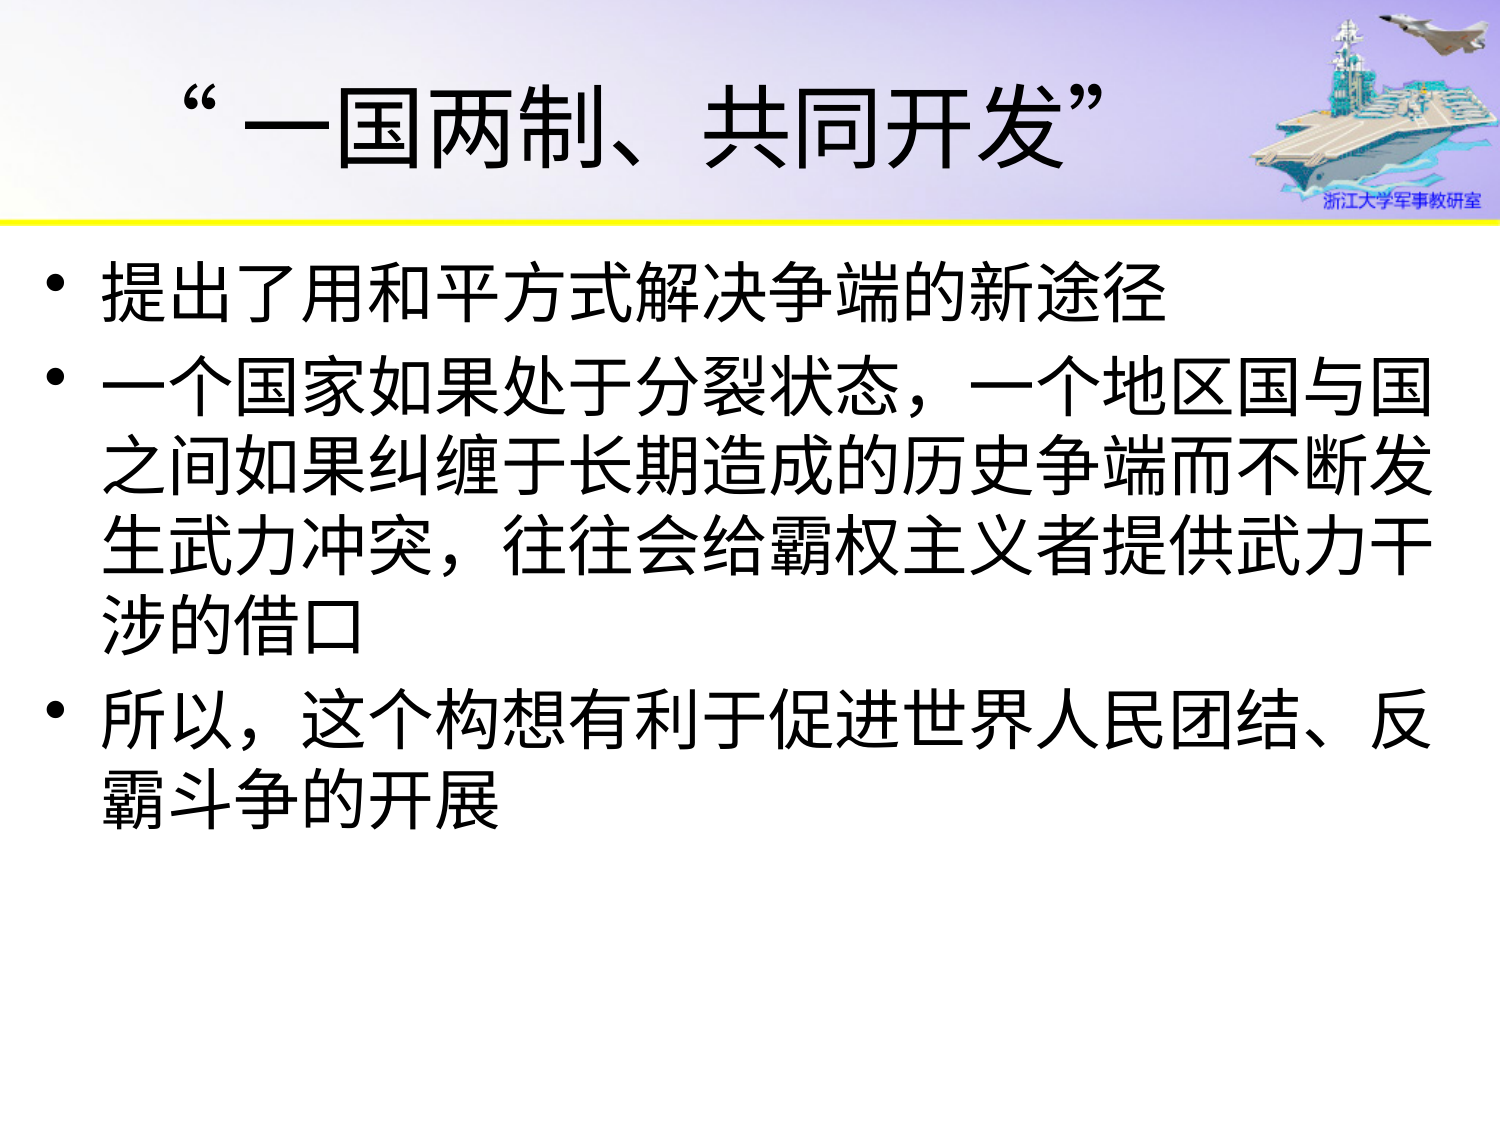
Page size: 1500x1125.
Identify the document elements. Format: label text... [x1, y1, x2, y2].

title “一国两制、共同开发” [29, 30, 1259, 219]
list 提出了用和平方式解决争端的新途径 一个国家如果处于分裂状态，一个地区国与国之间如果纠缠于长期造成的历史争端而不断发生武力冲突，往往会给霸权主义者提供武力干涉的借口 所以，这个构想有利于促进世界人民团结、反霸斗争的开展 [29, 243, 1460, 1036]
picture [0, 0, 1500, 226]
